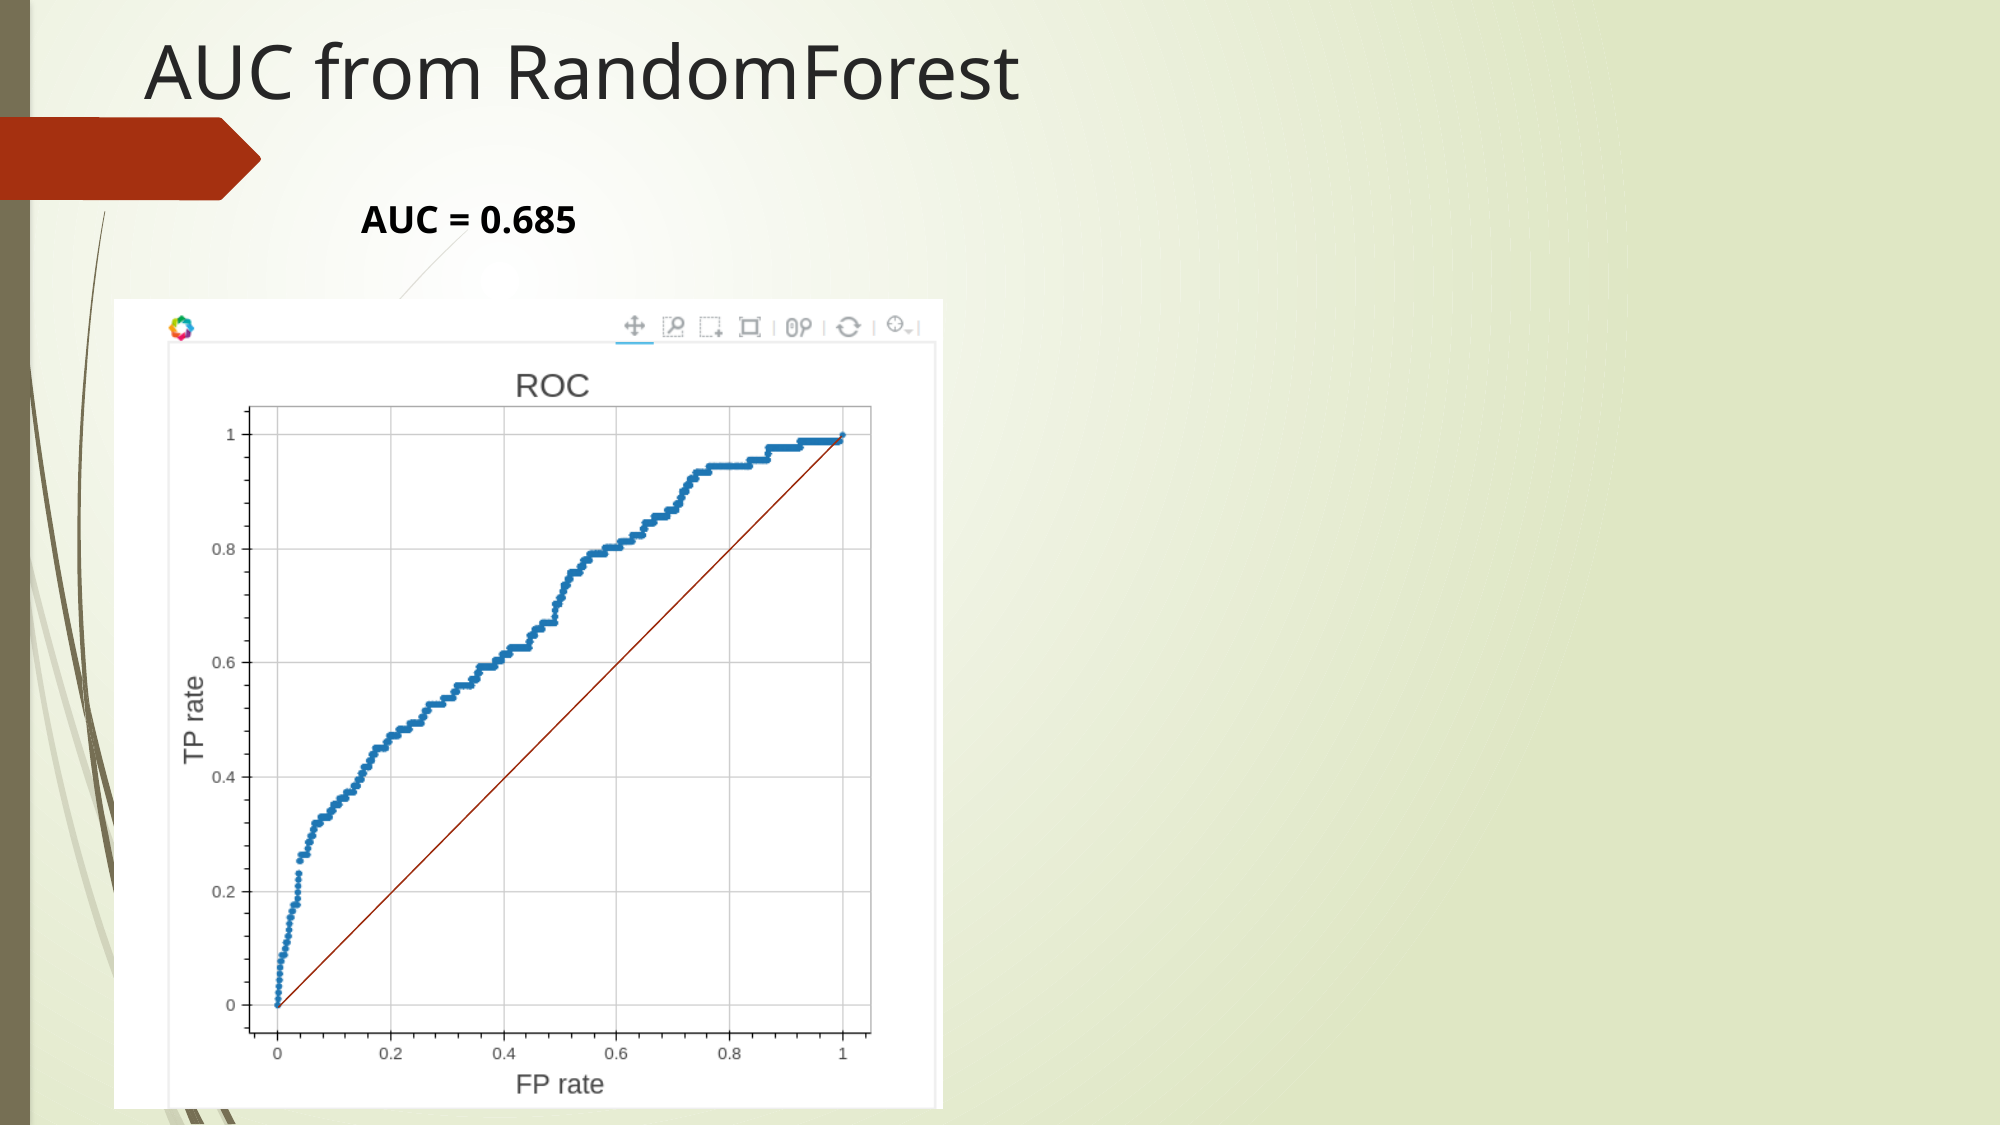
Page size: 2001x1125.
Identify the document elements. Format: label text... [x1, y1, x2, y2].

title AUC from RandomForest [129, 17, 1855, 235]
text_box AUC = 0.685 [346, 188, 593, 249]
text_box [278, 436, 842, 1008]
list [114, 299, 944, 1109]
